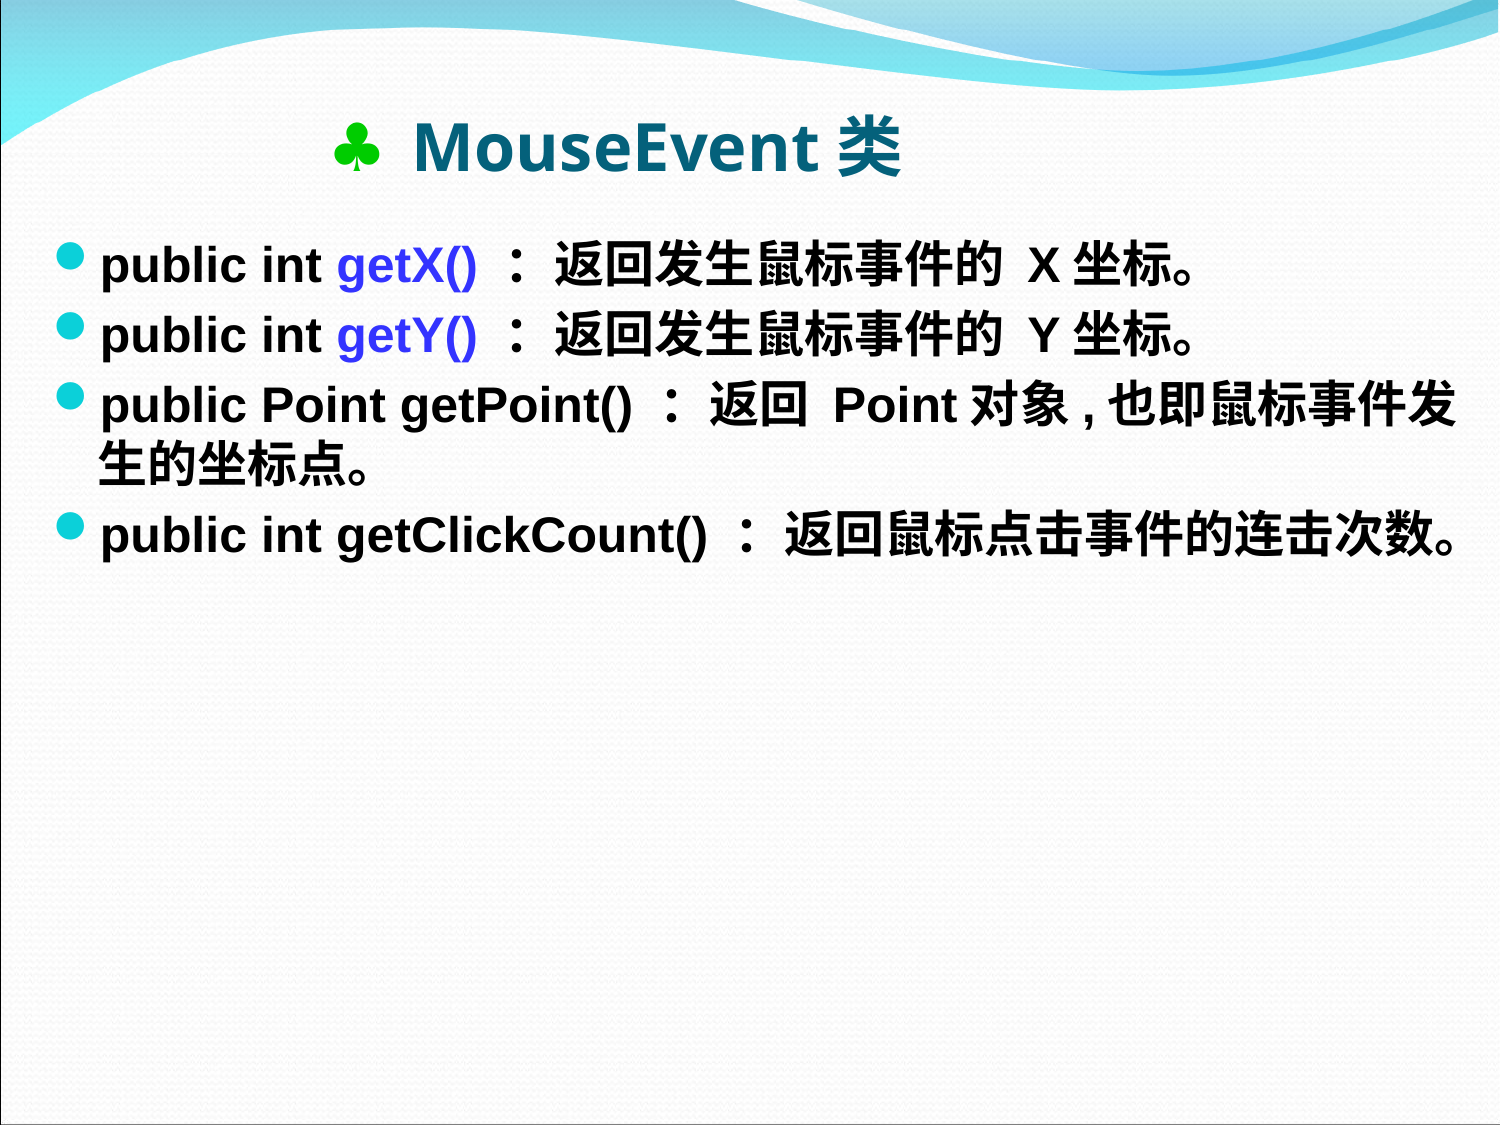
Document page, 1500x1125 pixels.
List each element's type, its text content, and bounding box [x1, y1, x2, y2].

list public int getX() ：返回发生鼠标事件的 X坐标。 public int getY() ：返回发生鼠标事件的 Y坐标。 public Point getPoint() ：返回 Point对象,也即鼠标事件发生的坐标点。 public int getClickCount() ：返回鼠标点击事件的连击次数。 [37, 224, 1475, 968]
title ♣ MouseEvent类 [310, 86, 1073, 186]
picture [0, 0, 1500, 1125]
